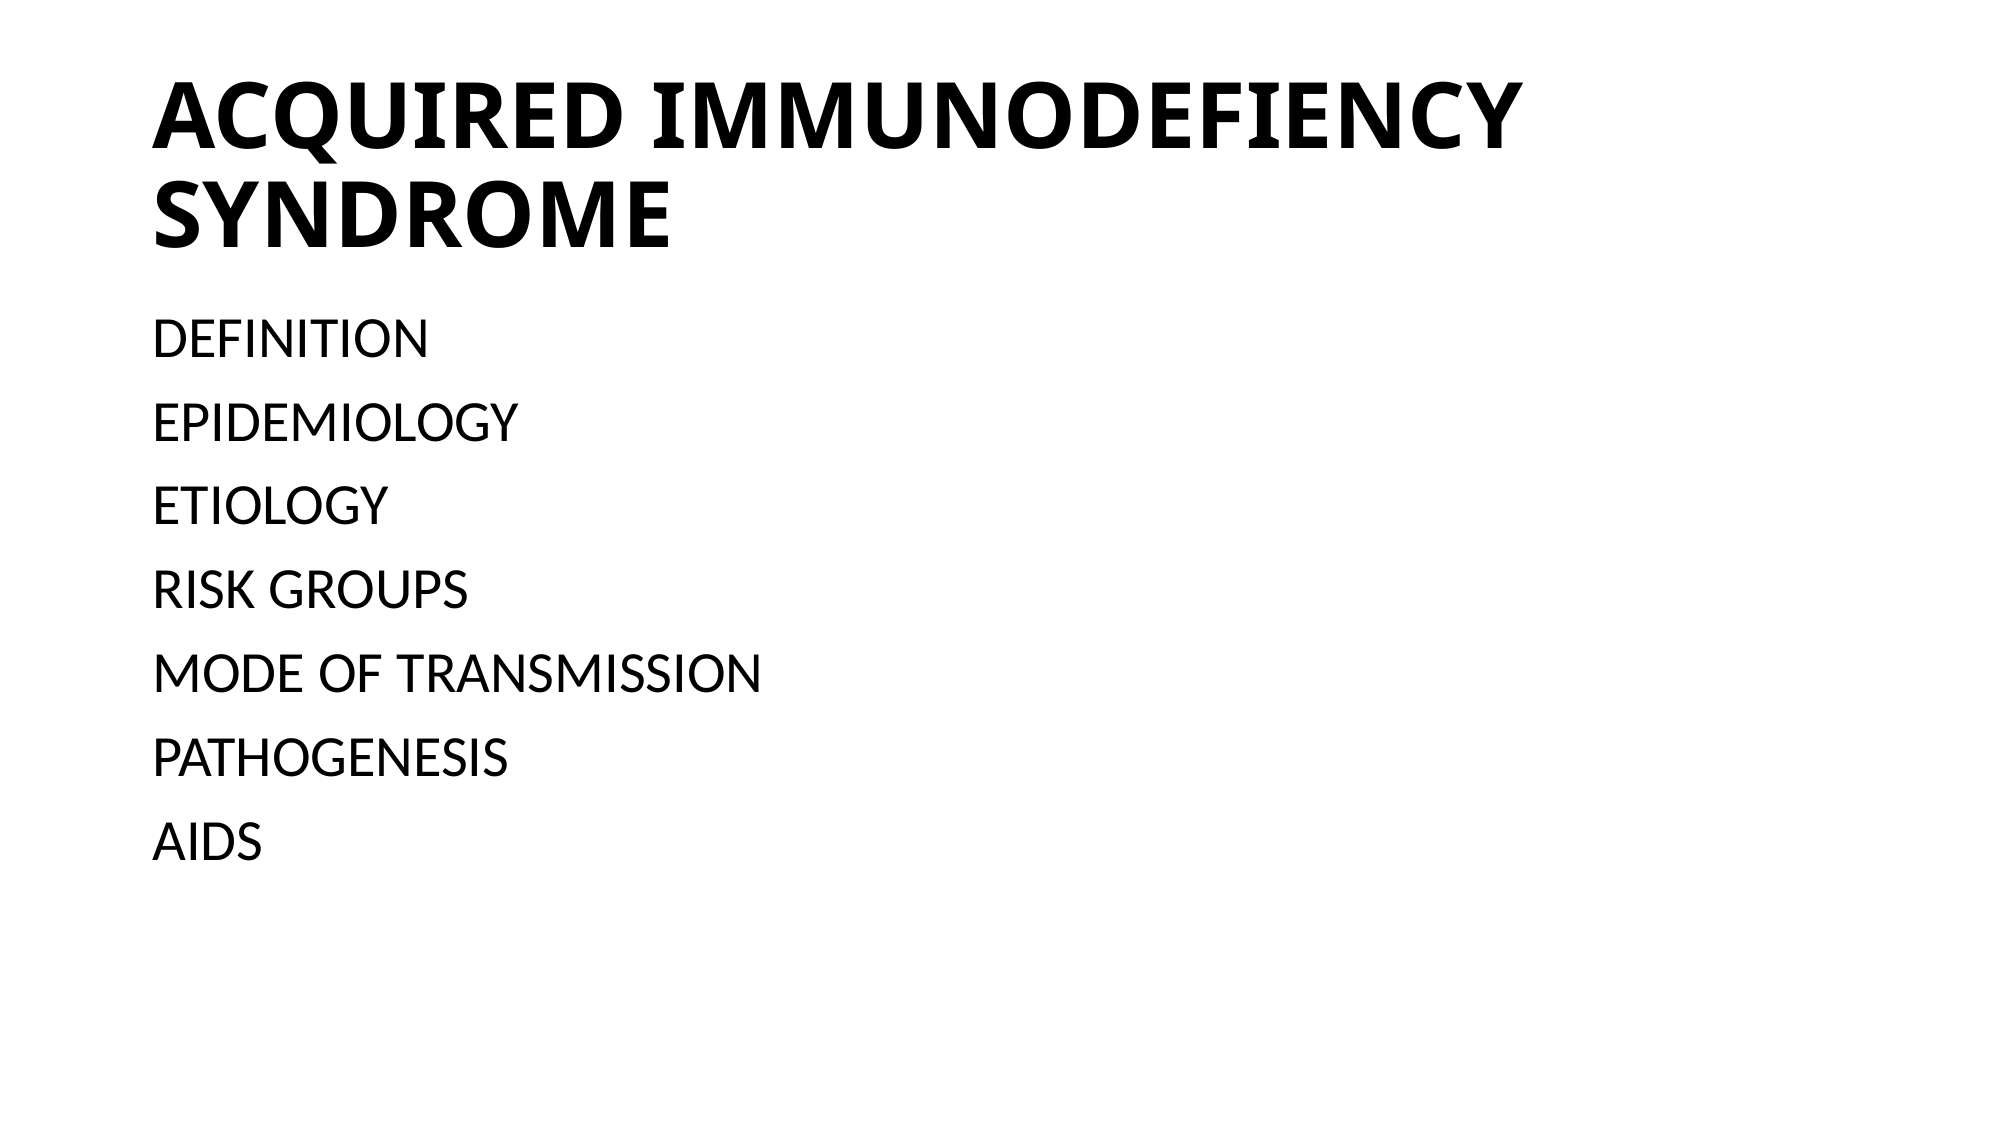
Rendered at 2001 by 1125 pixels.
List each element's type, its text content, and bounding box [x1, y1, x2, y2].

list DEFINITION EPIDEMIOLOGY ETIOLOGY RISK GROUPS MODE OF TRANSMISSION PATHOGENESIS AIDS [137, 299, 1863, 1014]
title ACQUIRED IMMUNODEFIENCY SYNDROME [137, 59, 1863, 278]
